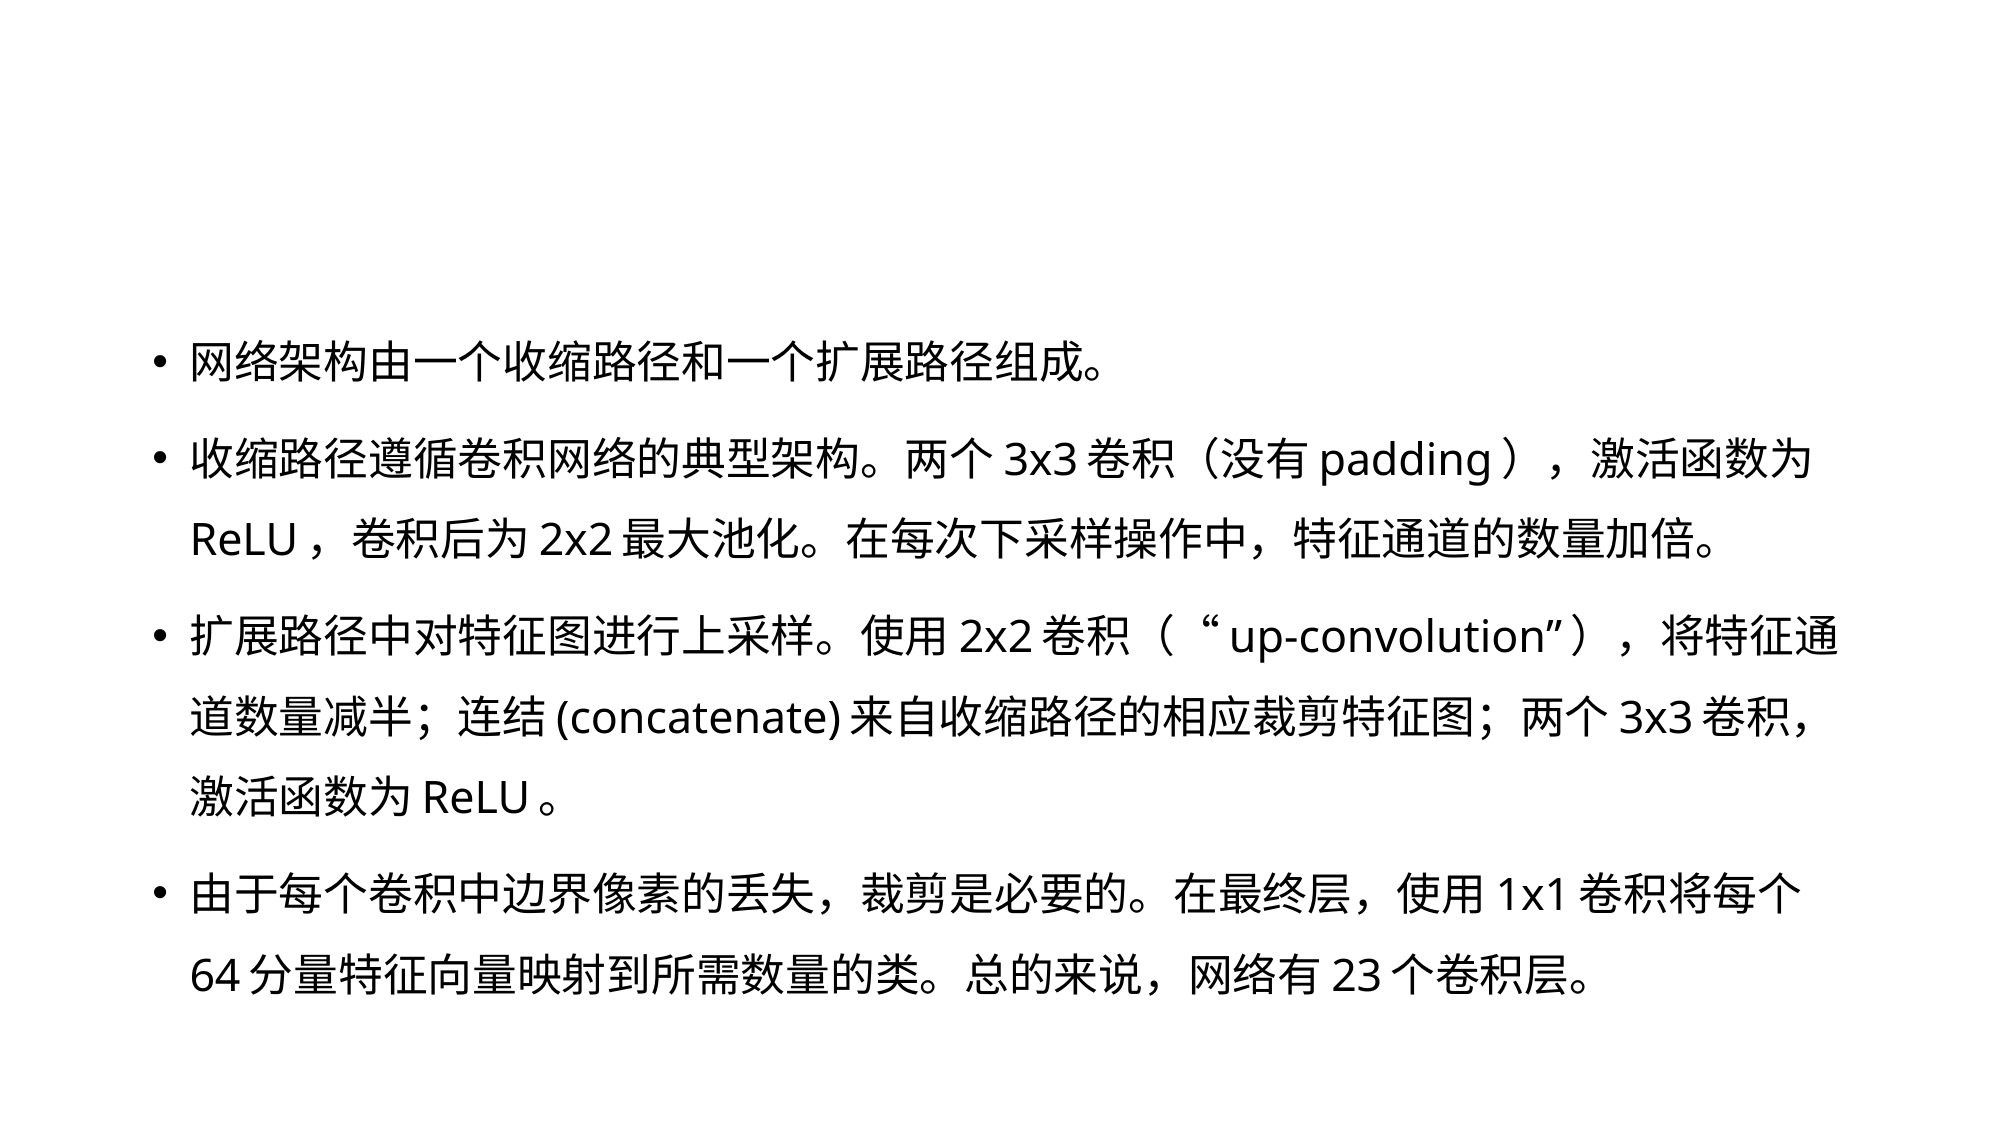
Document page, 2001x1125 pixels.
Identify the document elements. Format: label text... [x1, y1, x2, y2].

list 网络架构由一个收缩路径和一个扩展路径组成。 收缩路径遵循卷积网络的典型架构。两个3x3卷积（没有padding），激活函数为ReLU，卷积后为2x2最大池化。在每次下采样操作中，特征通道的数量加倍。 扩展路径中对特征图进行上采样。使用2x2卷积（“up-convolution”），将特征通道数量减半；连结(concatenate)来自收缩路径的相应裁剪特征图；两个3x3卷积，激活函数为ReLU。 由于每个卷积中边界像素的丢失，裁剪是必要的。在最终层，使用1x1卷积将每个64分量特征向量映射到所需数量的类。总的来说，网络有23个卷积层。 [137, 299, 1863, 1020]
